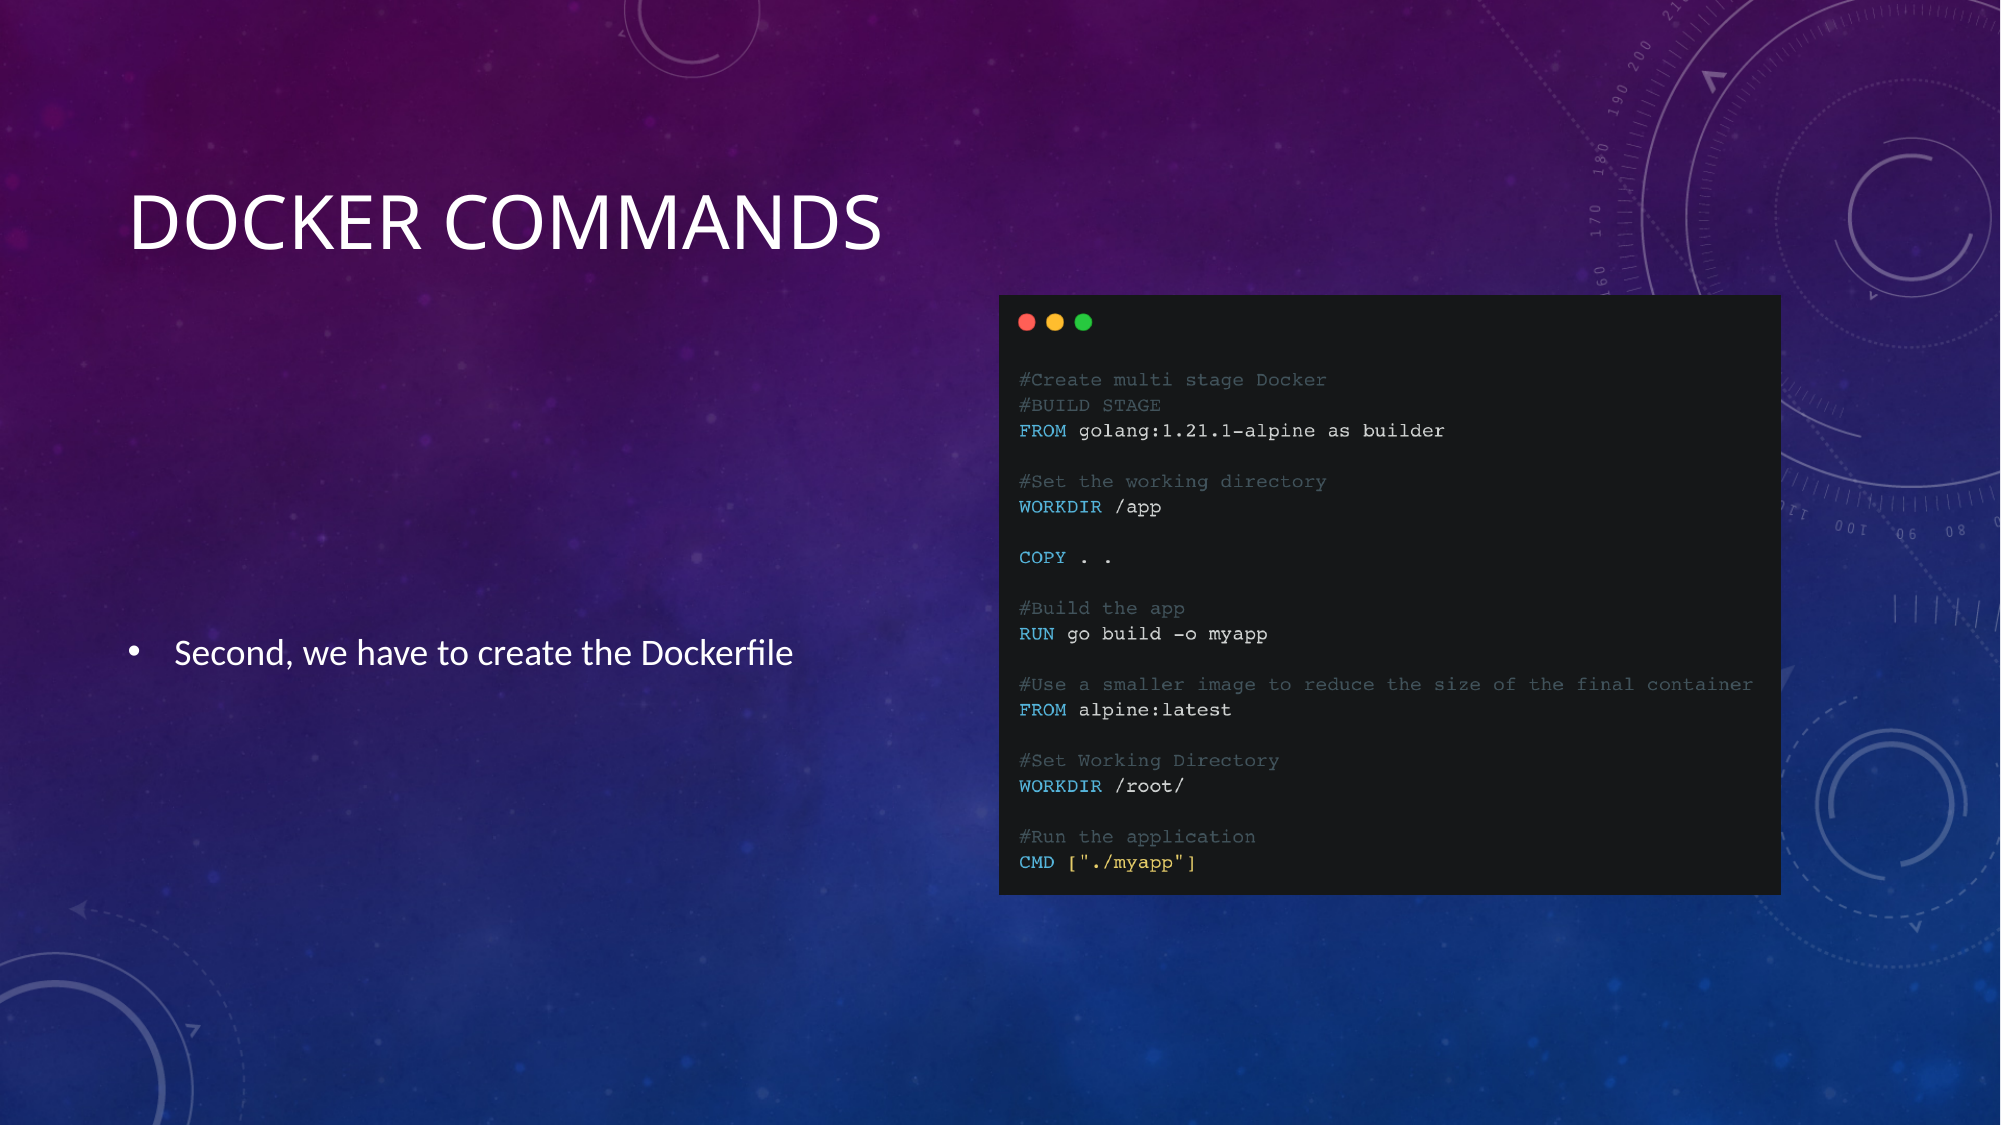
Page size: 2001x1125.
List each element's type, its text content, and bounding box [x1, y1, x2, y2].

picture [0, 0, 2001, 1125]
list Second, we have to create the Dockerfile [112, 351, 1775, 950]
title Docker commands [112, 99, 1775, 339]
